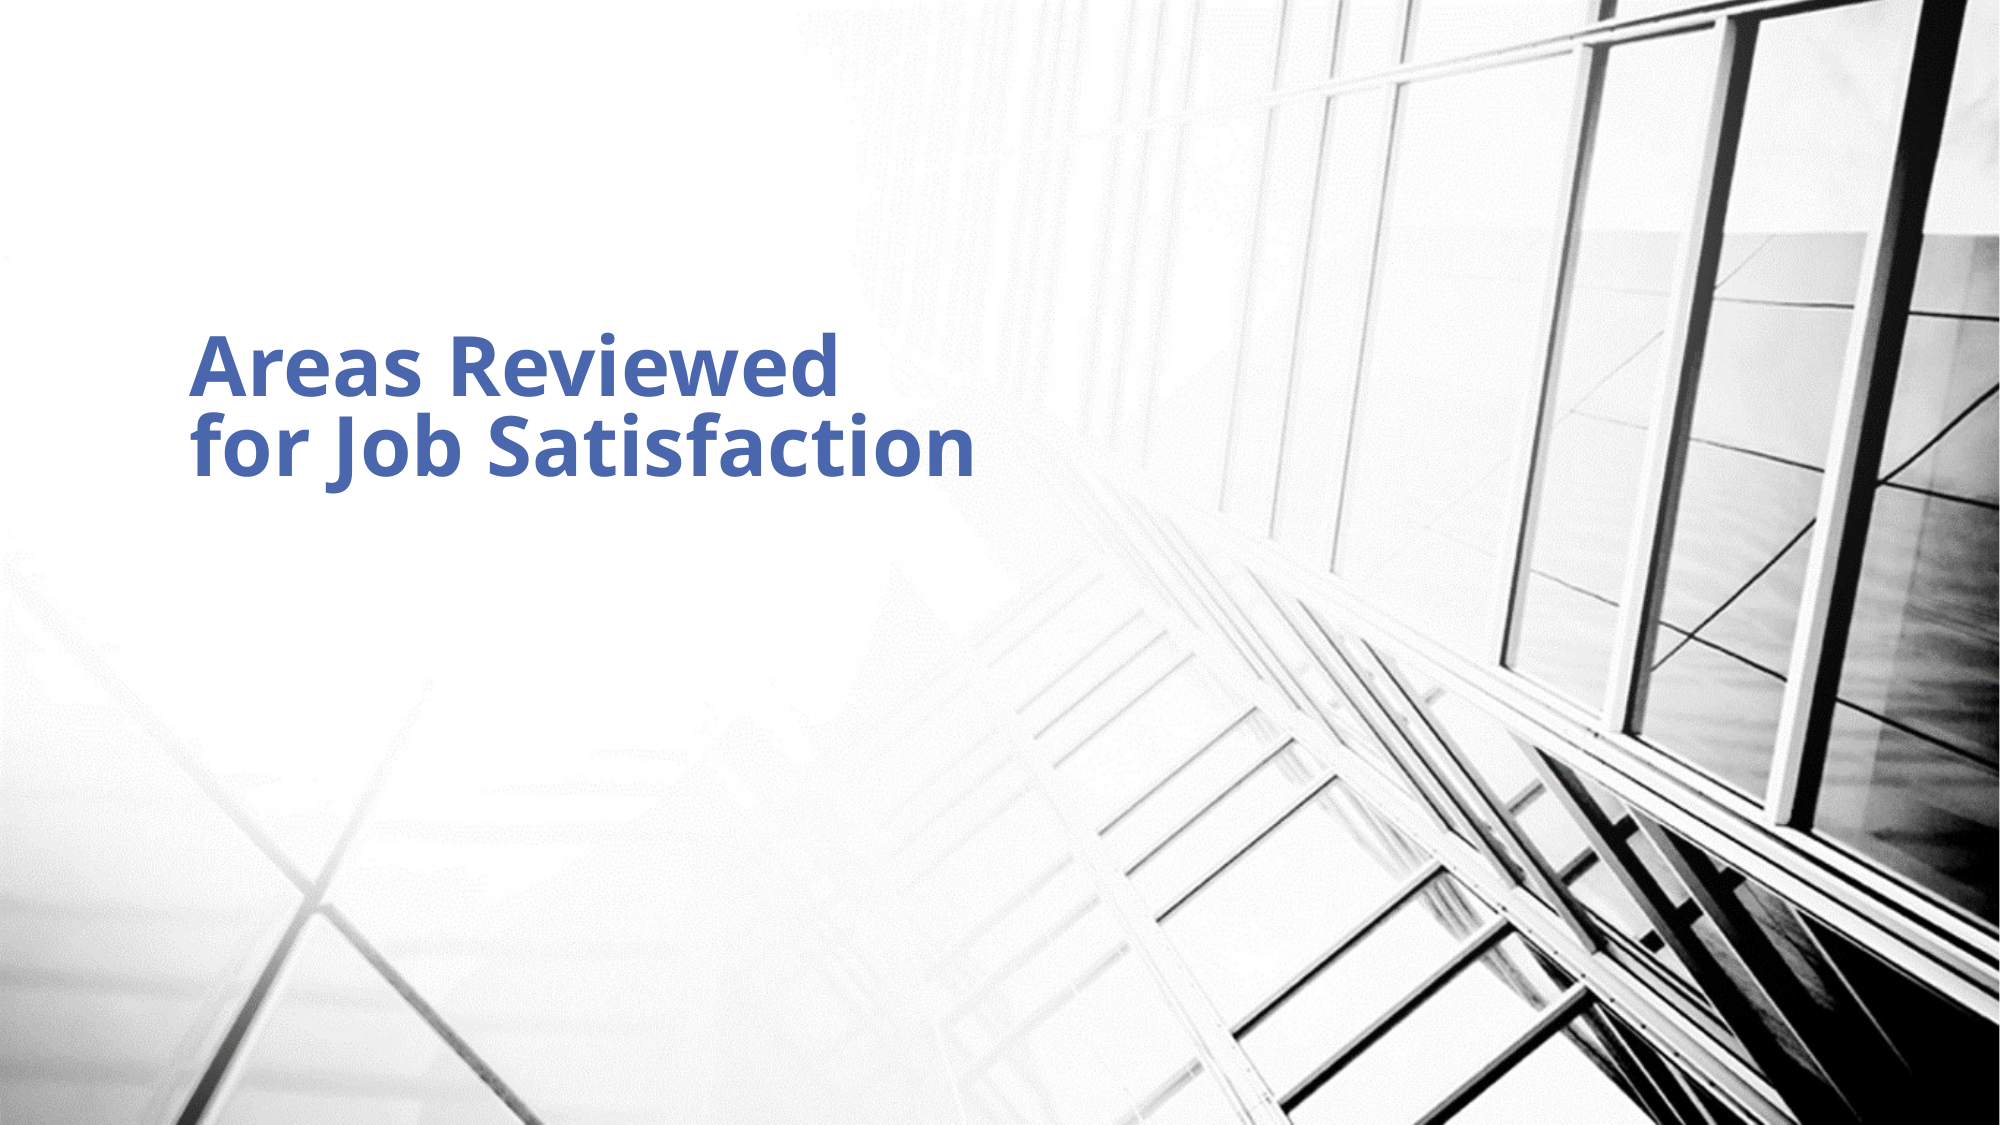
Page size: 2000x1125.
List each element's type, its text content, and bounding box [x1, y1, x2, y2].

title Areas Reviewed for Job Satisfaction [174, 87, 1000, 500]
picture [0, 0, 2000, 1125]
